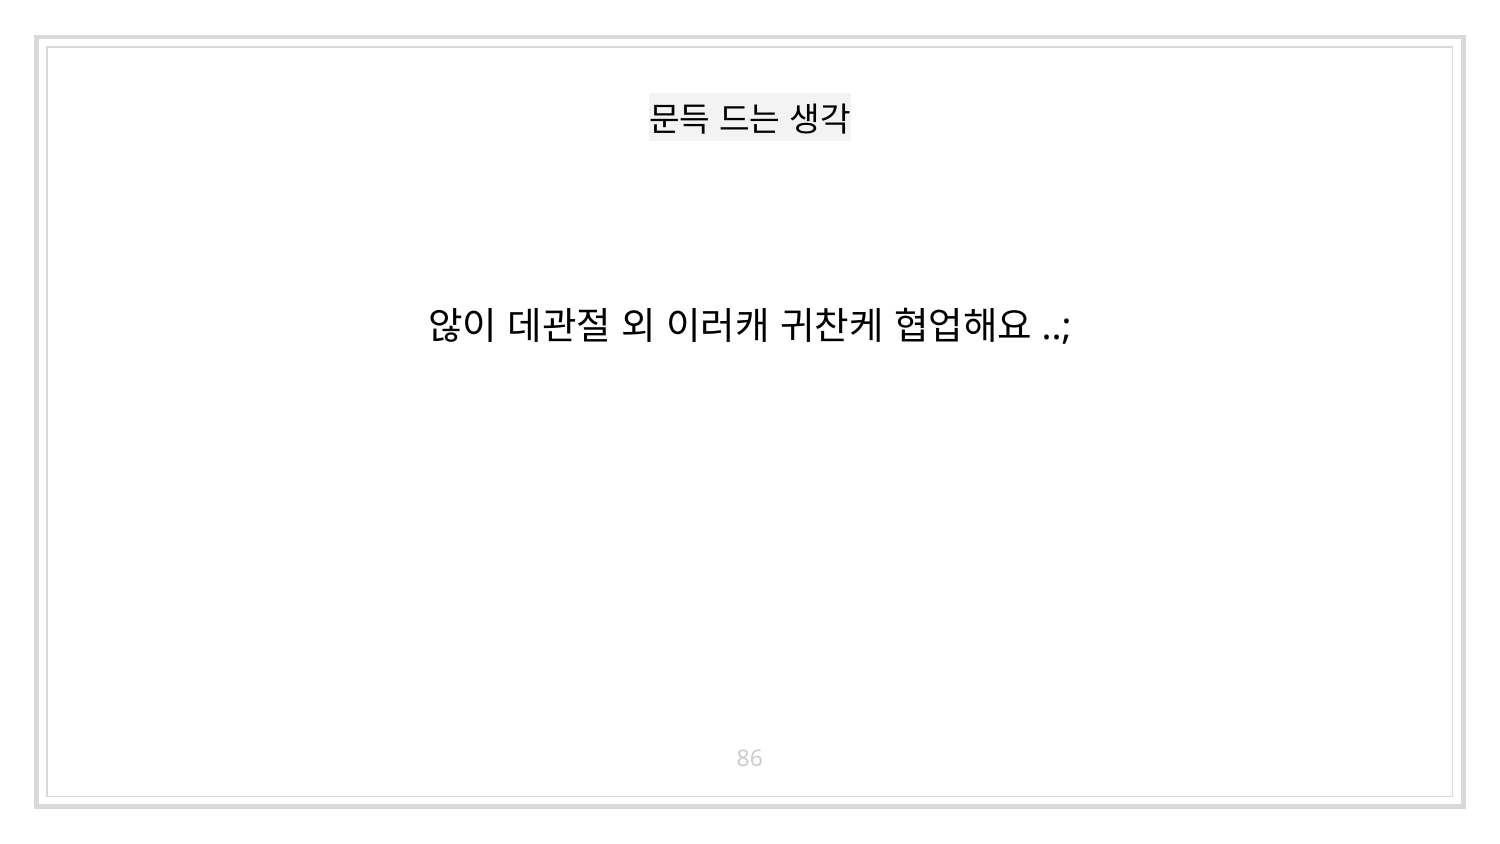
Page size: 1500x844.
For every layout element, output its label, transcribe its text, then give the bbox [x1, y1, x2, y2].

text_box 않이 데관절 외 이러캐 귀찬케 협업해요..; [165, 287, 1335, 422]
title 문득 드는 생각 [63, 55, 1437, 181]
slide_number 86 [705, 725, 795, 790]
